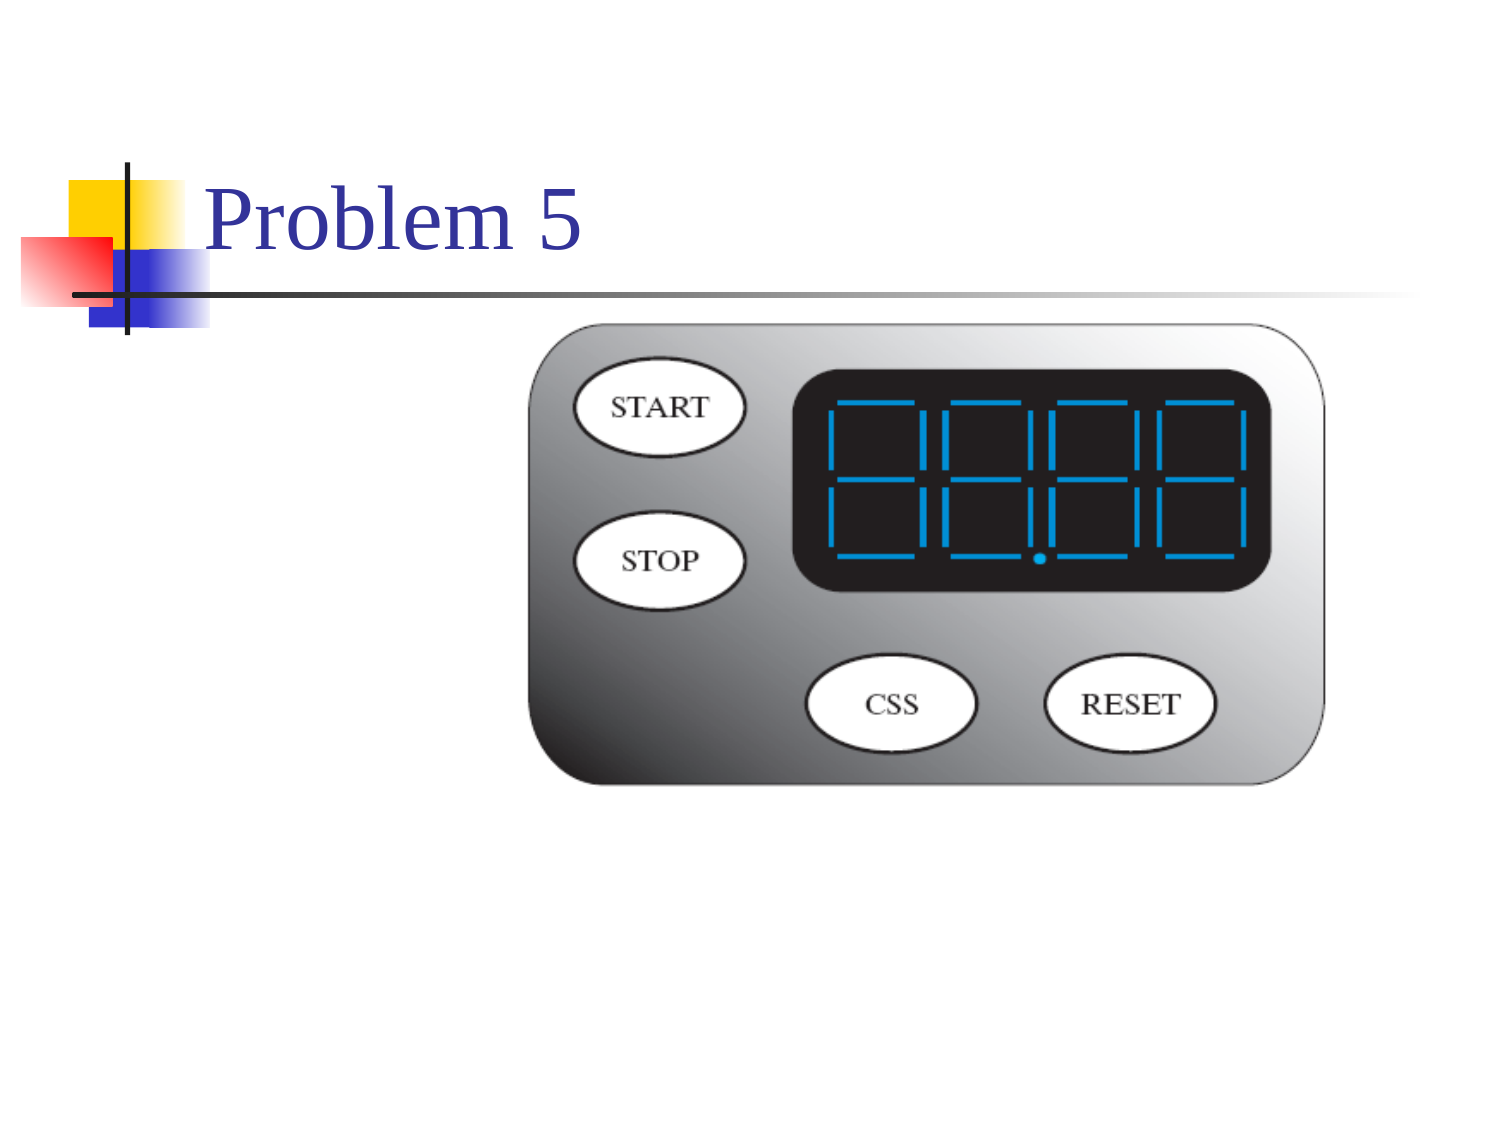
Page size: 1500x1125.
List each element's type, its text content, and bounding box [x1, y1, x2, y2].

title Problem 5 [188, 34, 1468, 276]
picture [513, 310, 1339, 800]
